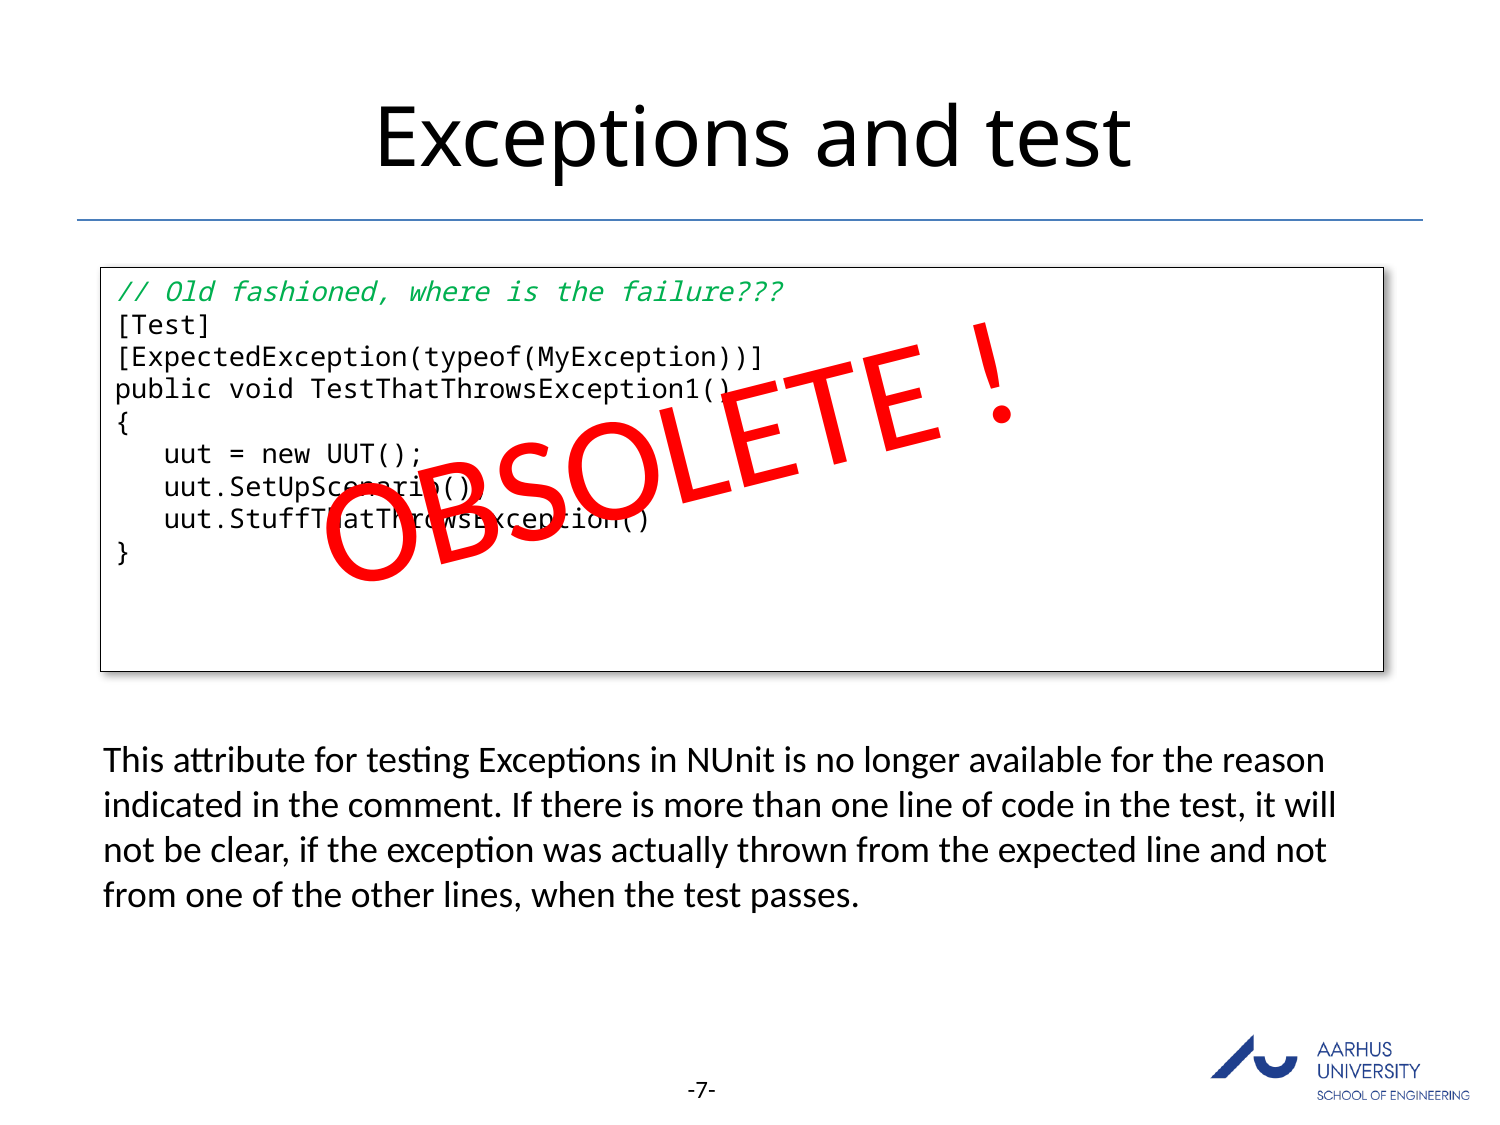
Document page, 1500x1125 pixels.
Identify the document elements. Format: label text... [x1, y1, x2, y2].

text_box This attribute for testing Exceptions in NUnit is no longer available for the reason indicated in the comment. If there is more than one line of code in the test, it will not be clear, if the exception was actually thrown from the expected line and not from one of the other lines, when the test passes. [88, 727, 1376, 923]
text_box // Old fashioned, where is the failure??? [Test] [ExpectedException(typeof(MyException))] public void TestThatThrowsException1() { uut = new UUT(); uut.SetUpScenario(); uut.StuffThatThrowsException() } [100, 267, 1384, 672]
title Exceptions and test [147, 39, 1359, 228]
picture [1210, 1034, 1470, 1100]
text_box OBSOLETE ! [282, 222, 1201, 632]
